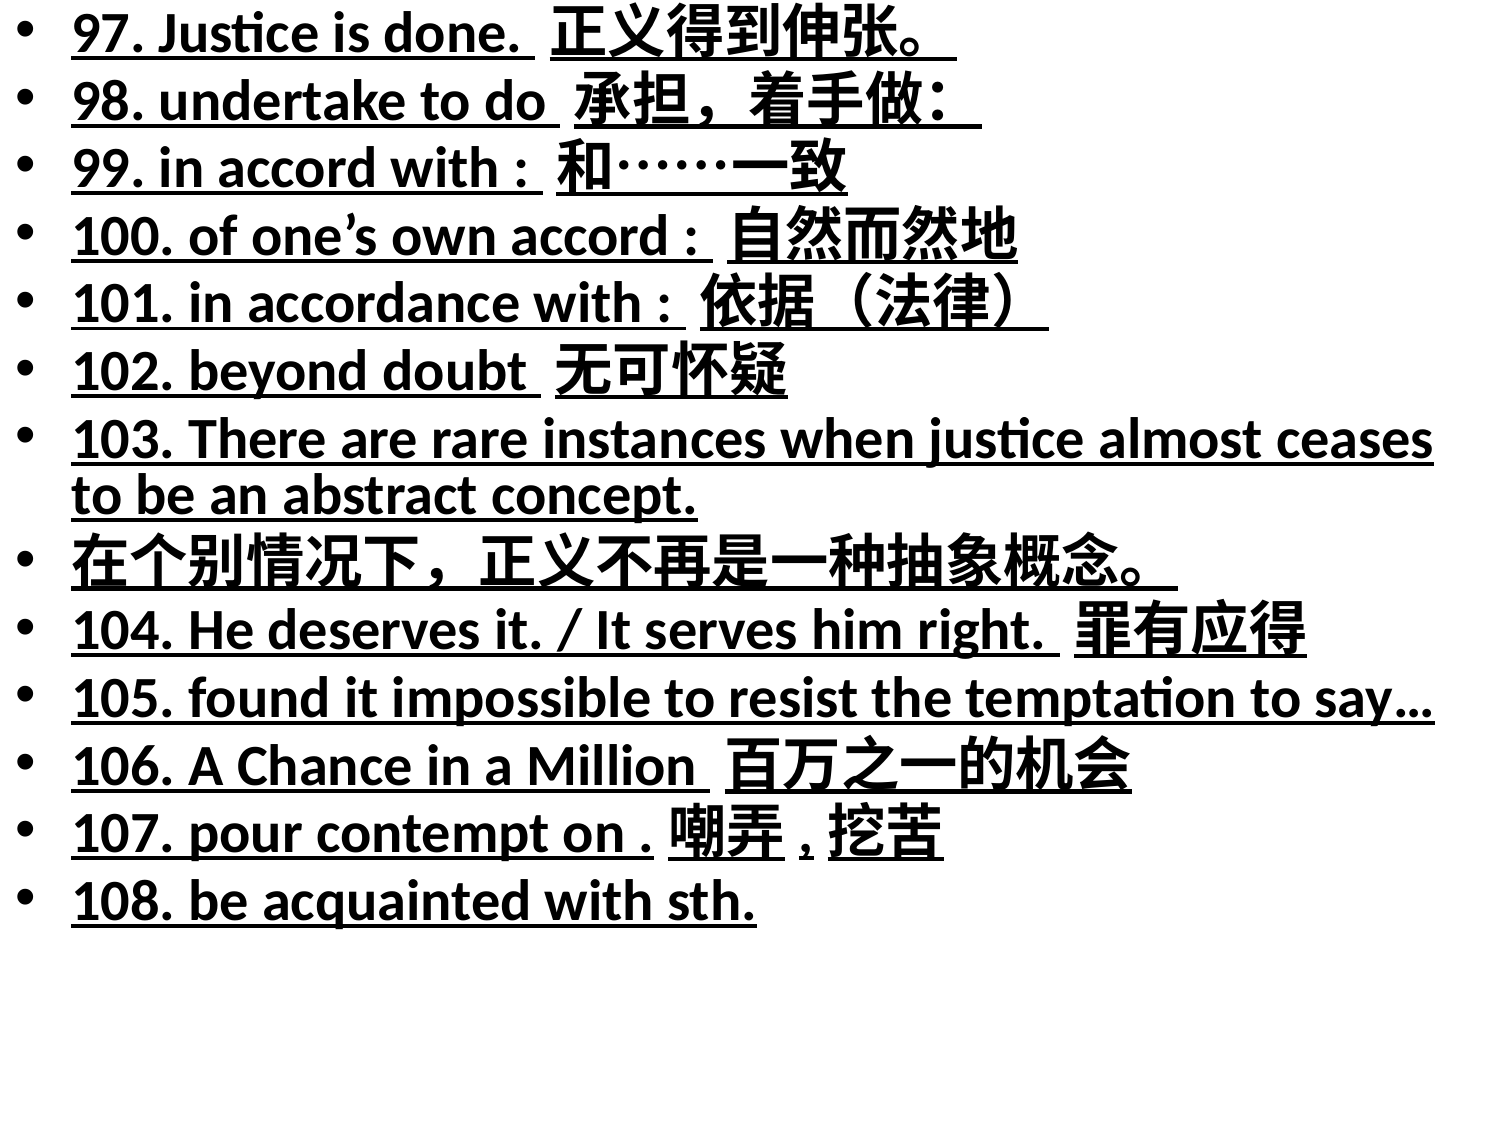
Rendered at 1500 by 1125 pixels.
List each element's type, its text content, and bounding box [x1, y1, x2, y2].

list 97. Justice is done. 正义得到伸张。 98. undertake to do 承担，着手做： 99. in accord with : 和……一致 100. of one’s own accord : 自然而然地 101. in accordance with : 依据（法律） 102. beyond doubt 无可怀疑 103. There are rare instances when justice almost ceases to be an abstract concept. 在个别情况下，正义不再是一种抽象概念。 104. He deserves it. / It serves him right. 罪有应得 105. found it impossible to resist the temptation to say… 106. A Chance in a Million 百万之一的机会 107. pour contempt on .嘲弄,挖苦 108. be acquainted with sth. [0, 0, 1500, 1125]
